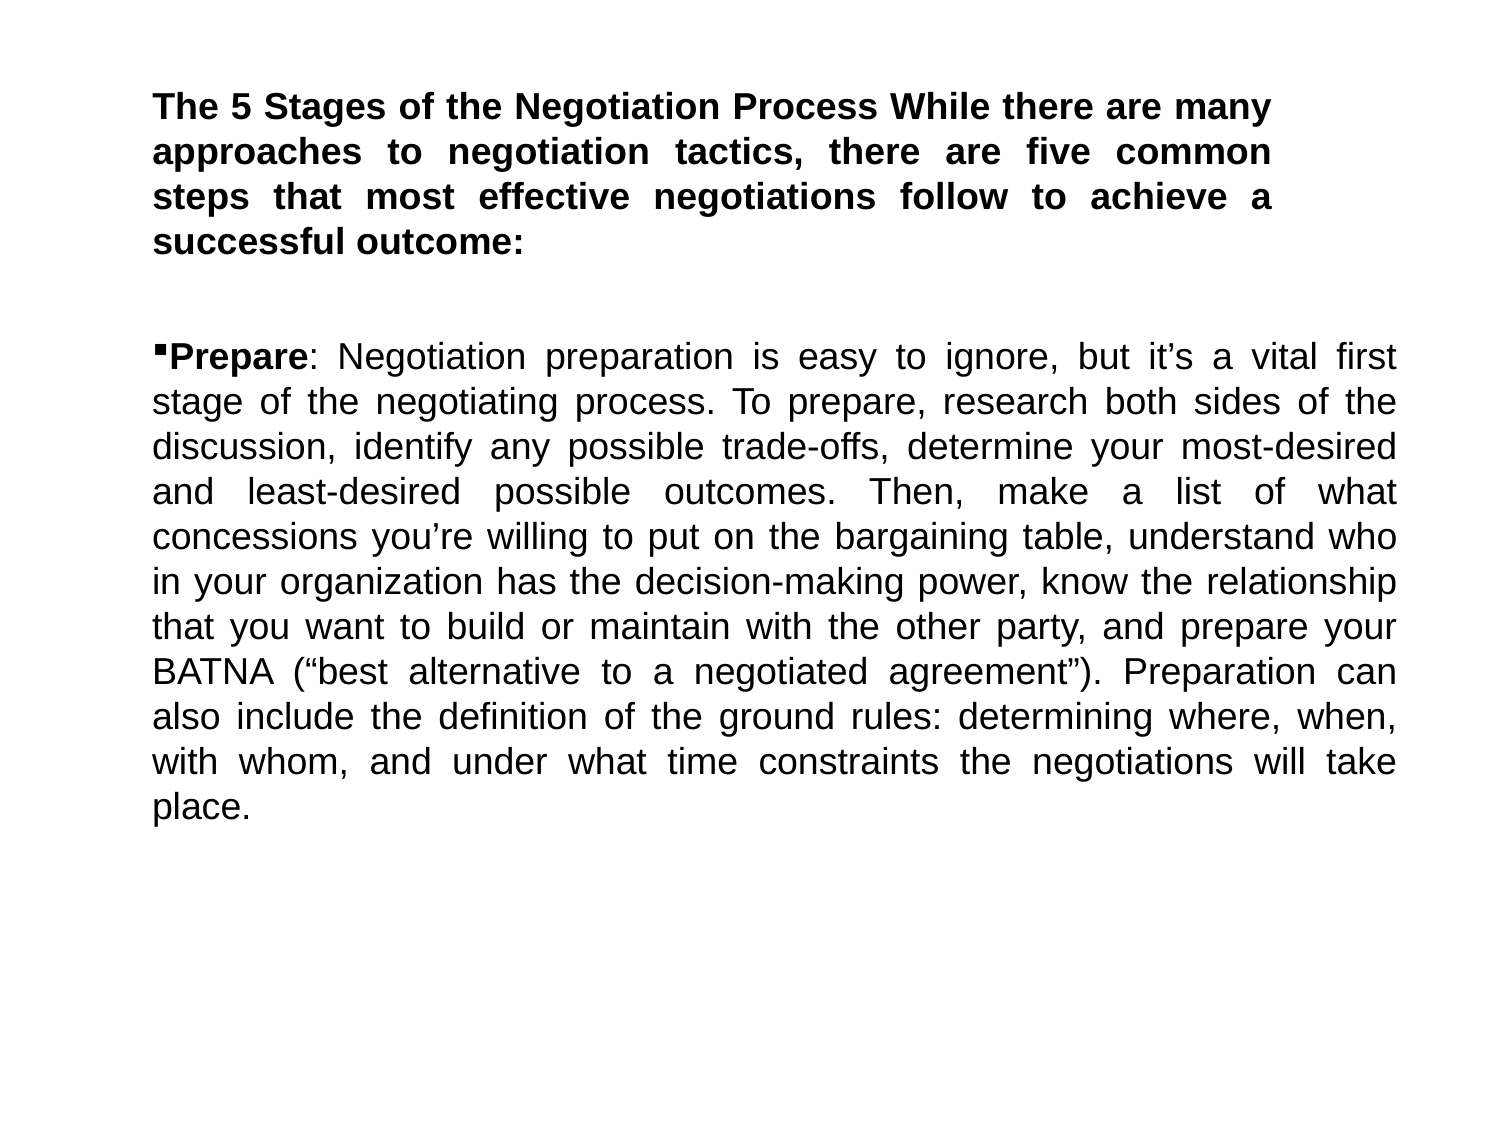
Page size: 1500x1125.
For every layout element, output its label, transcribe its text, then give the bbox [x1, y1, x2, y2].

text_box The 5 Stages of the Negotiation Process While there are many approaches to negotiation tactics, there are five common steps that most effective negotiations follow to achieve a successful outcome: [137, 74, 1288, 315]
text_box Prepare: Negotiation preparation is easy to ignore, but it’s a vital first stage of the negotiating process. To prepare, research both sides of the discussion, identify any possible trade-offs, determine your most-desired and least-desired possible outcomes. Then, make a list of what concessions you’re willing to put on the bargaining table, understand who in your organization has the decision-making power, know the relationship that you want to build or maintain with the other party, and prepare your BATNA (“best alternative to a negotiated agreement”). Preparation can also include the definition of the ground rules: determining where, when, with whom, and under what time constraints the negotiations will take place. [137, 324, 1413, 835]
